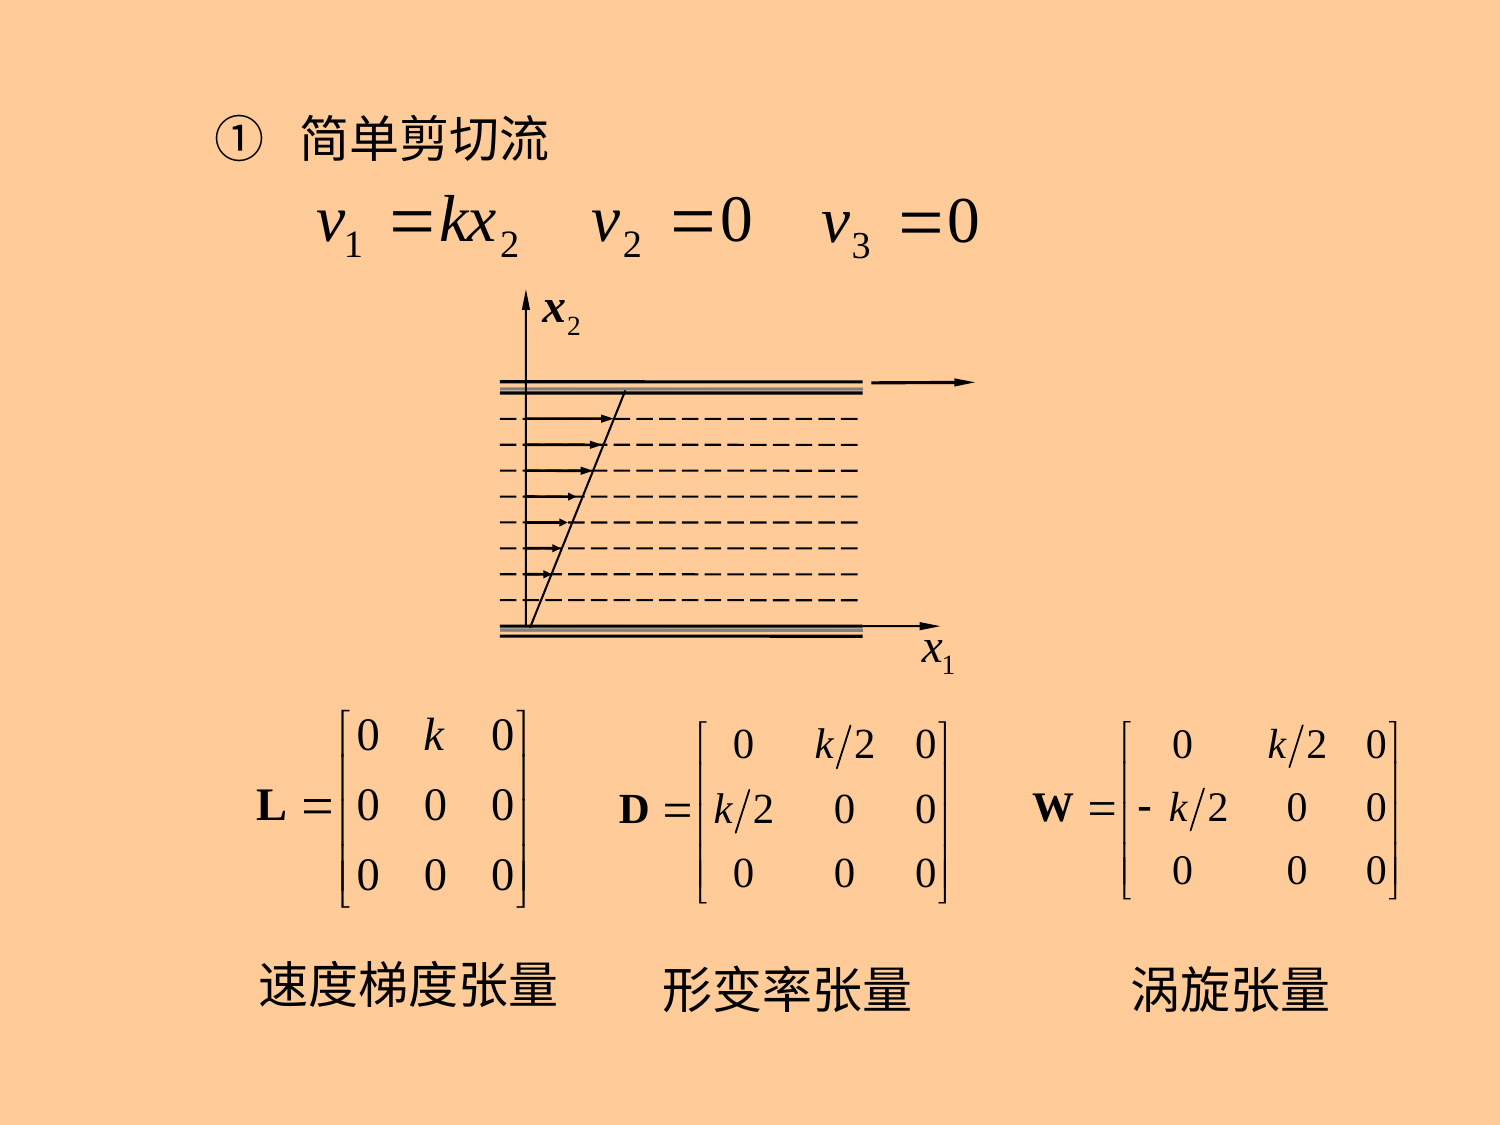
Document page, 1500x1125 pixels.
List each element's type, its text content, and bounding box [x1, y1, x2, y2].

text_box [249, 699, 541, 918]
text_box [812, 176, 993, 275]
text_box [612, 712, 963, 913]
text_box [582, 174, 763, 269]
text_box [307, 174, 533, 269]
text_box 涡旋张量 [1044, 951, 1417, 1027]
text_box ① 简单剪切流 [199, 99, 650, 175]
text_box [499, 274, 975, 683]
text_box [1024, 712, 1413, 909]
text_box 形变率张量 [601, 951, 975, 1027]
text_box 速度梯度张量 [222, 946, 595, 1022]
